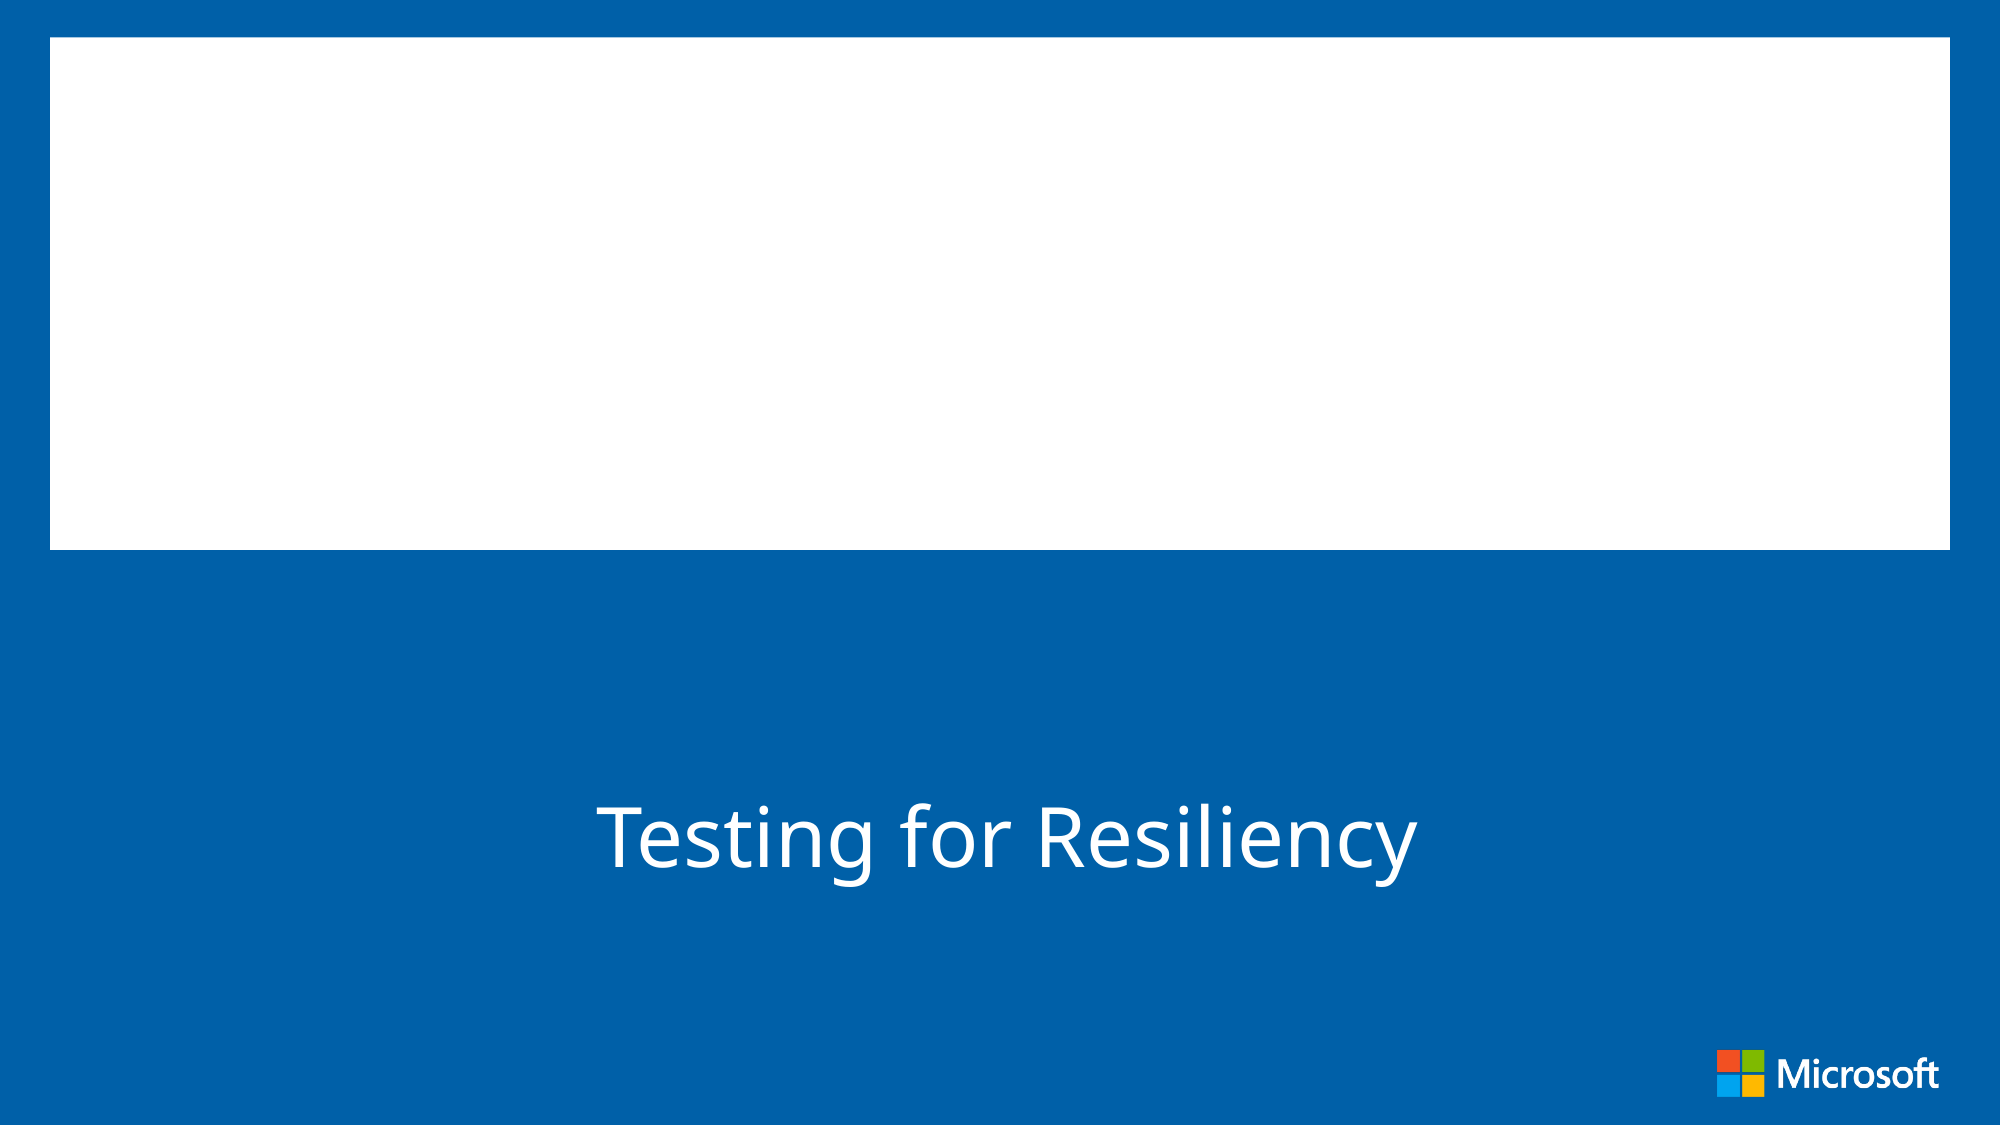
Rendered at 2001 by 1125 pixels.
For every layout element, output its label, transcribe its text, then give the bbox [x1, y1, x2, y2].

title Testing for Resiliency [157, 722, 1859, 947]
picture [1686, 1021, 1969, 1125]
